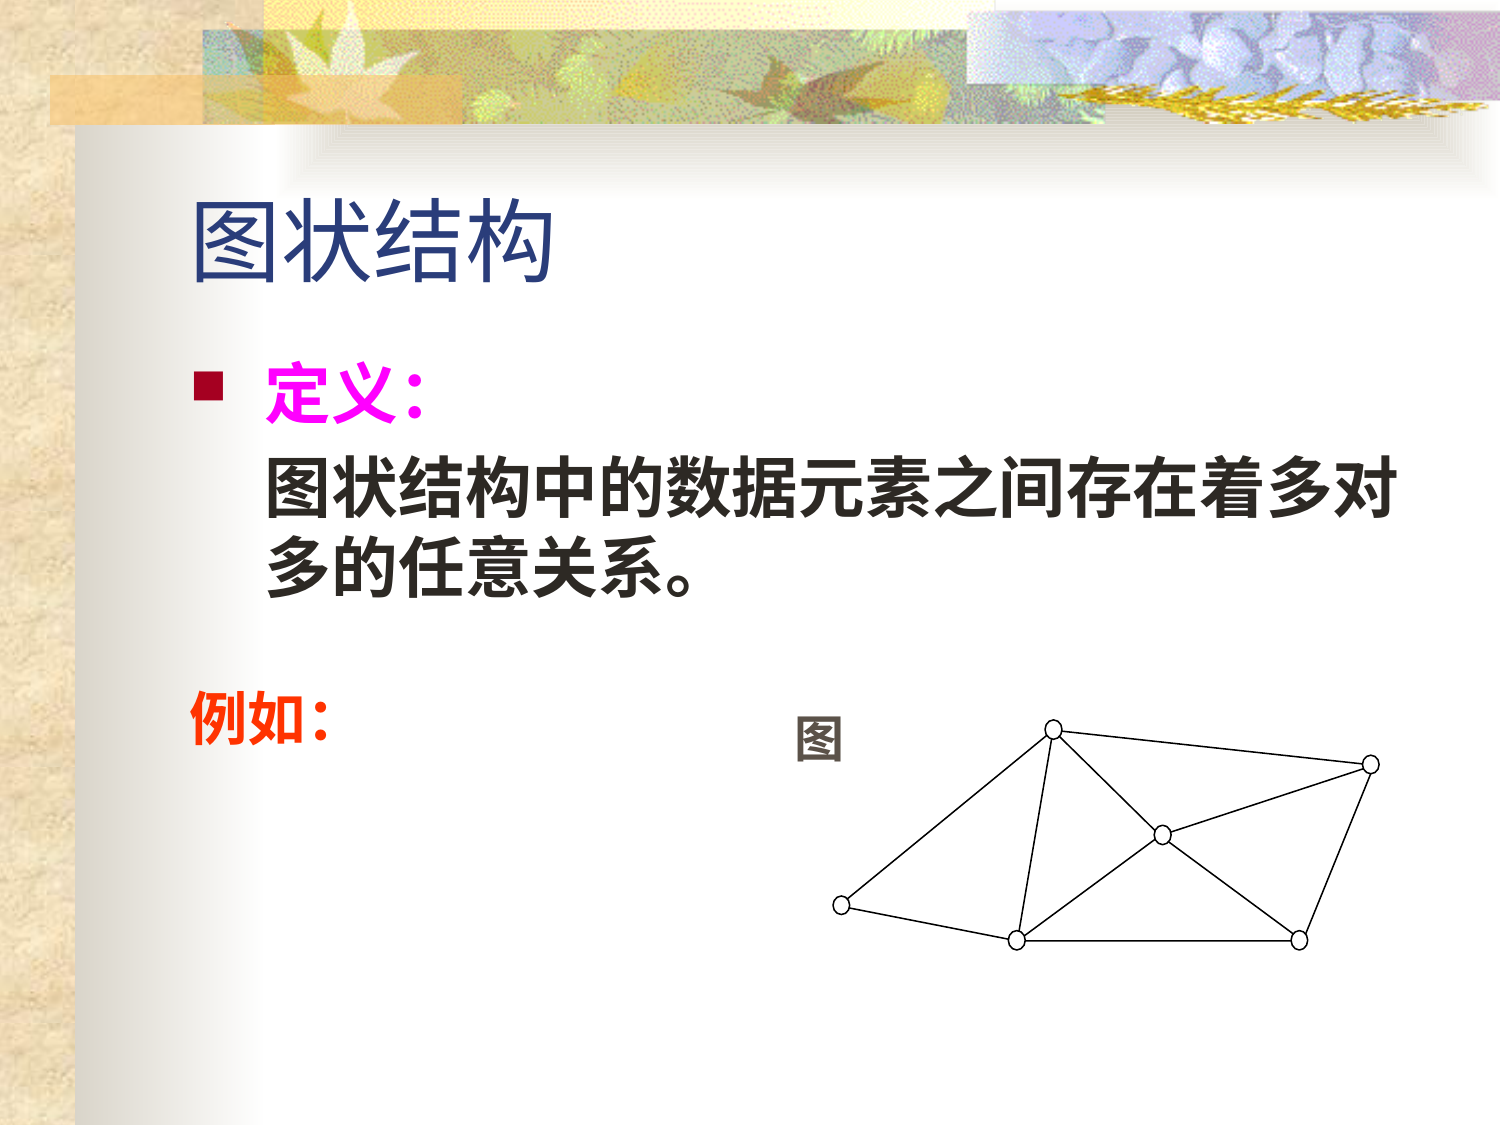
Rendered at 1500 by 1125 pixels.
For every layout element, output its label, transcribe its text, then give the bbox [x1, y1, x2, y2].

list 定义： 图状结构中的数据元素之间存在着多对多的任意关系。 [174, 344, 1450, 635]
title 图状结构 [174, 149, 1450, 302]
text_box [699, 699, 1380, 951]
picture [0, 0, 1500, 1125]
text_box 例如： [174, 675, 513, 760]
